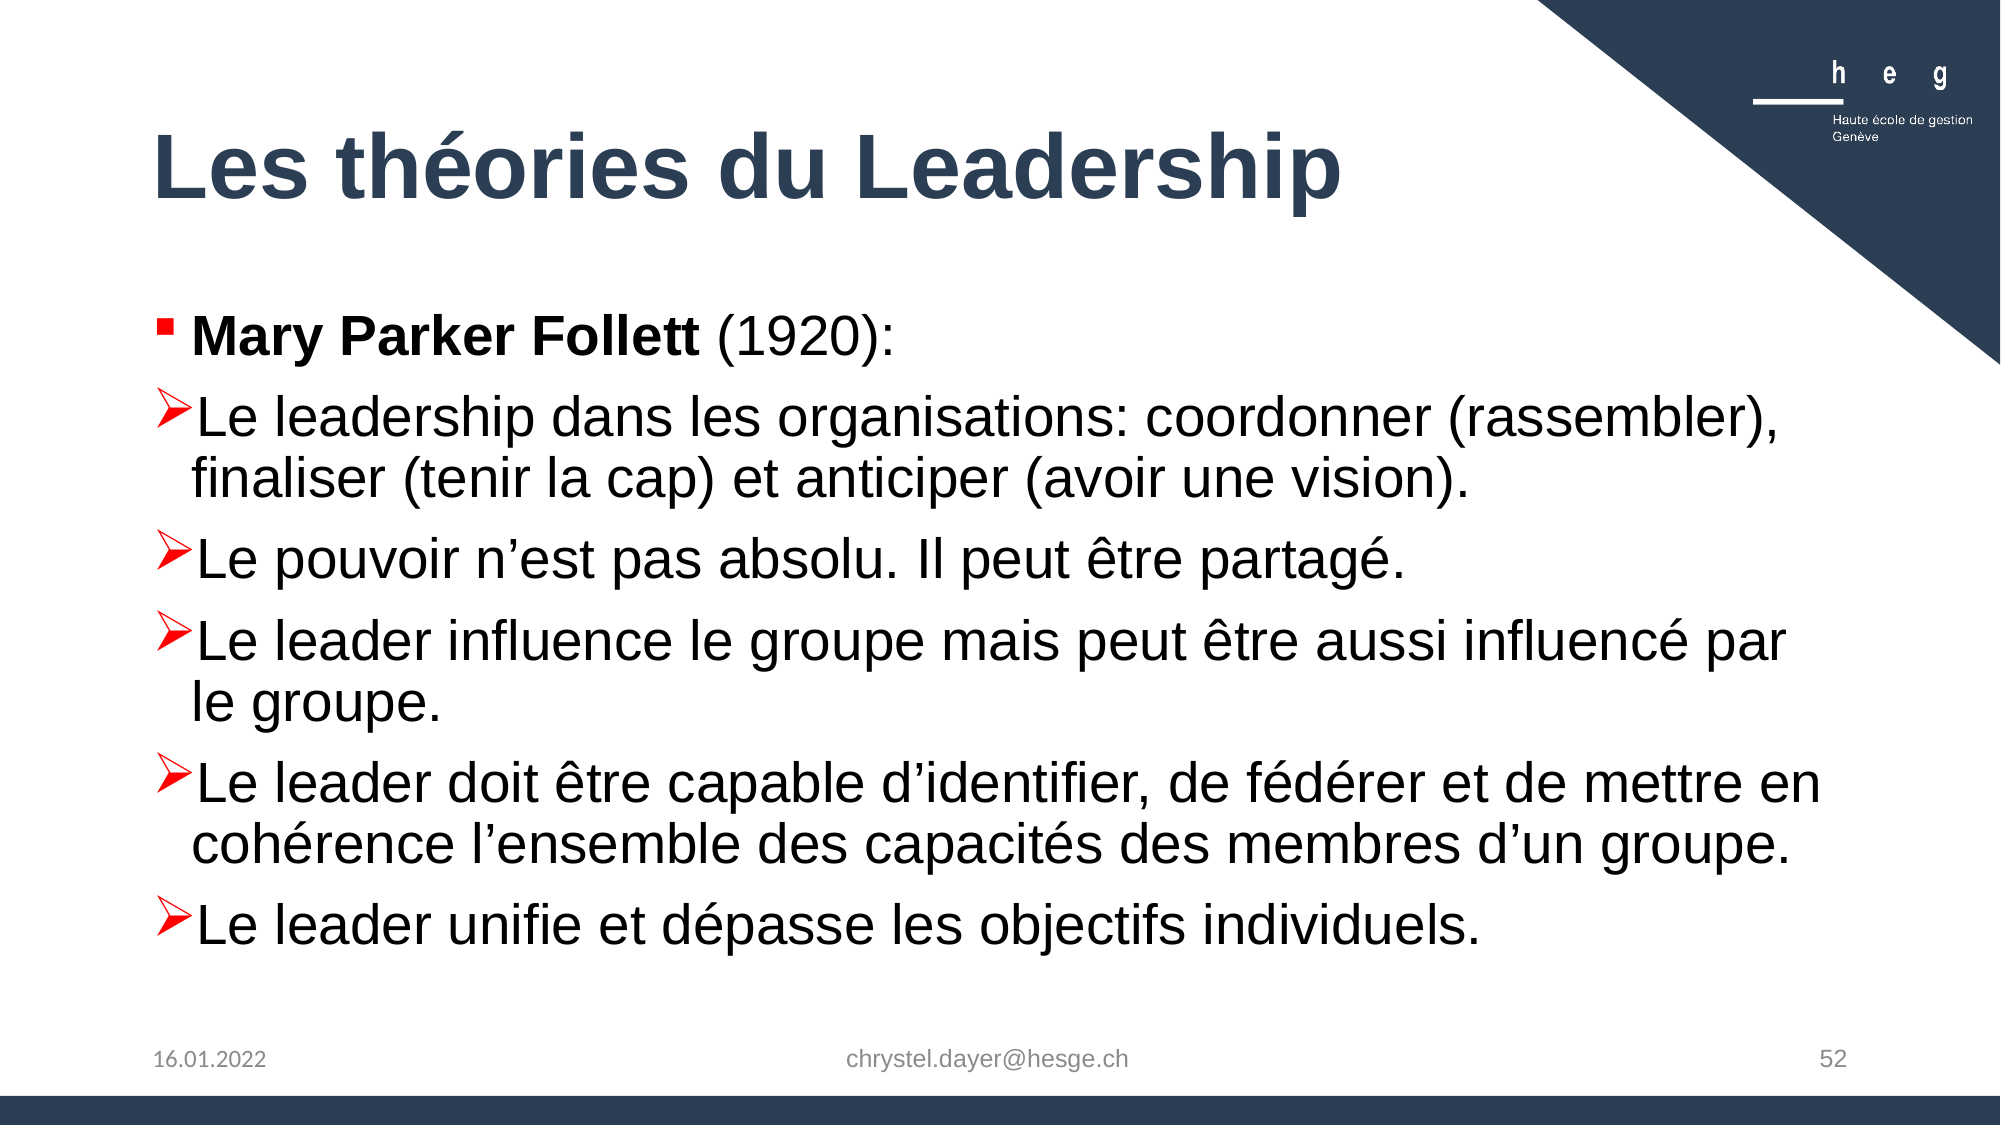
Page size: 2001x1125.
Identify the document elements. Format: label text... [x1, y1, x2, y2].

footer chrystel.dayer@hesge.ch [650, 1027, 1326, 1088]
slide_number 52 [1412, 1027, 1863, 1088]
title Les théories du Leadership [137, 59, 1600, 278]
picture [1753, 60, 1972, 141]
list Mary Parker Follett (1920): Le leadership dans les organisations: coordonner (rassembler), finaliser (tenir la cap) et anticiper (avoir une vision). Le pouvoir n’est pas absolu. Il peut être partagé. Le leader influence le groupe mais peut être aussi influencé par le groupe. Le leader doit être capable d’identifier, de fédérer et de mettre en cohérence l’ensemble des capacités des membres d’un groupe. Le leader unifie et dépasse les objectifs individuels. [137, 299, 1863, 977]
